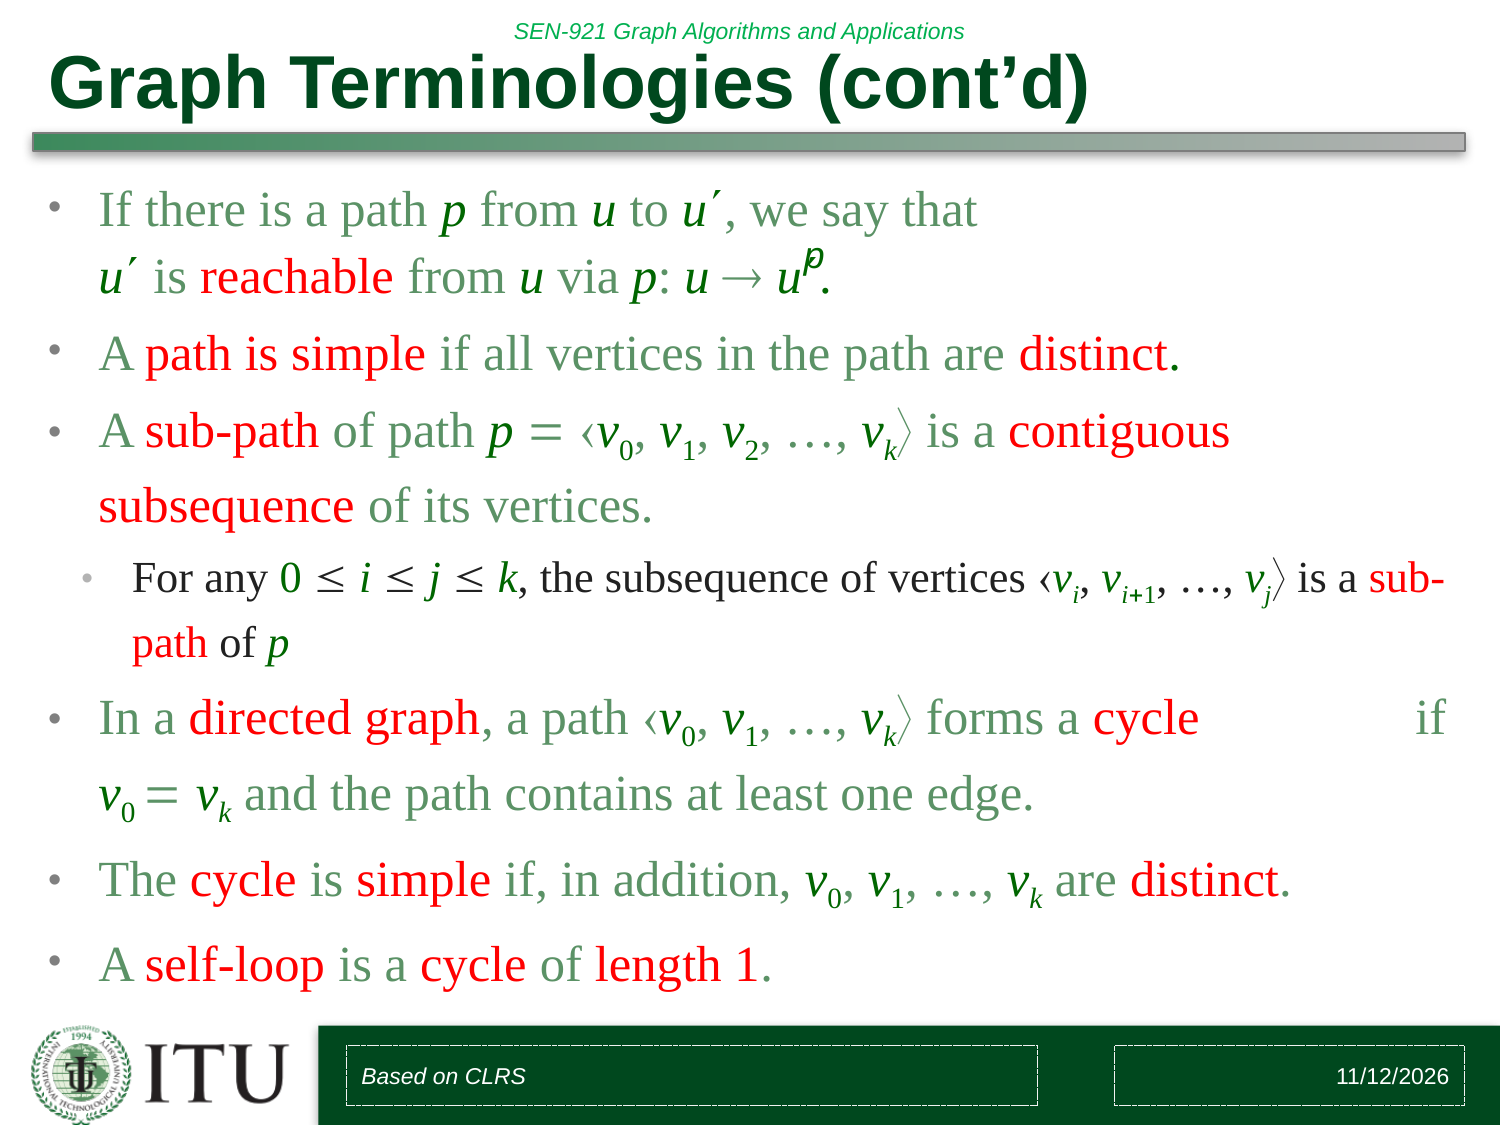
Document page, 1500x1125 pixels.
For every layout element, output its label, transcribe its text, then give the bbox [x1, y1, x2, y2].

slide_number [1114, 1045, 1465, 1106]
title Graph Terminologies (cont’d) [33, 24, 1465, 134]
footer Based on CLRS [346, 1045, 1038, 1106]
text_box p [789, 223, 840, 283]
list If there is a path p from u to u, we say that u is reachable from u via p: u  u. A path is simple if all vertices in the path are distinct. A sub-path of path p  v0, v1, v2, …, vk is a contiguous subsequence of its vertices. For any 0  i  j  k, the subsequence of vertices vi, vi1, …, vj is a sub-path of p In a directed graph, a path v0, v1, …, vk forms a cycle if v0  vk and the path contains at least one edge. The cycle is simple if, in addition, v0, v1, …, vk are distinct. A self-loop is a cycle of length 1. [33, 162, 1465, 1016]
text_box [87, 62, 1425, 975]
